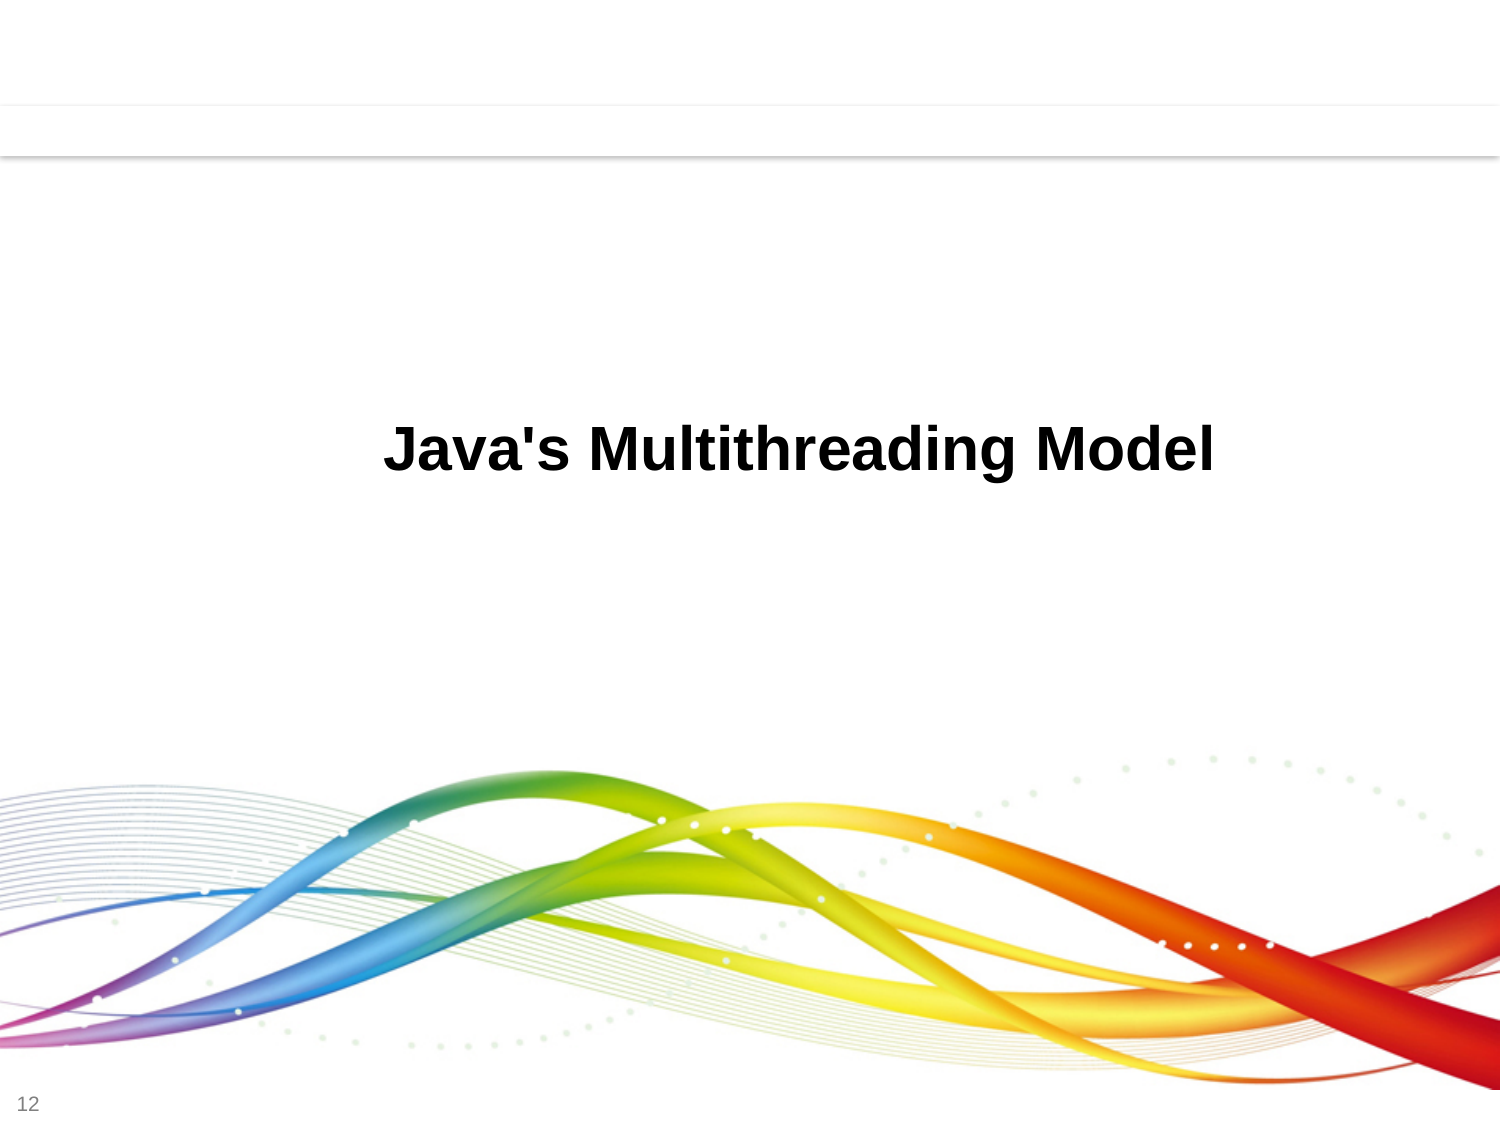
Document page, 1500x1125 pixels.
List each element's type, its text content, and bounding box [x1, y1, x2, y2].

picture [0, 733, 1500, 1090]
title Java's Multithreading Model [162, 399, 1438, 492]
